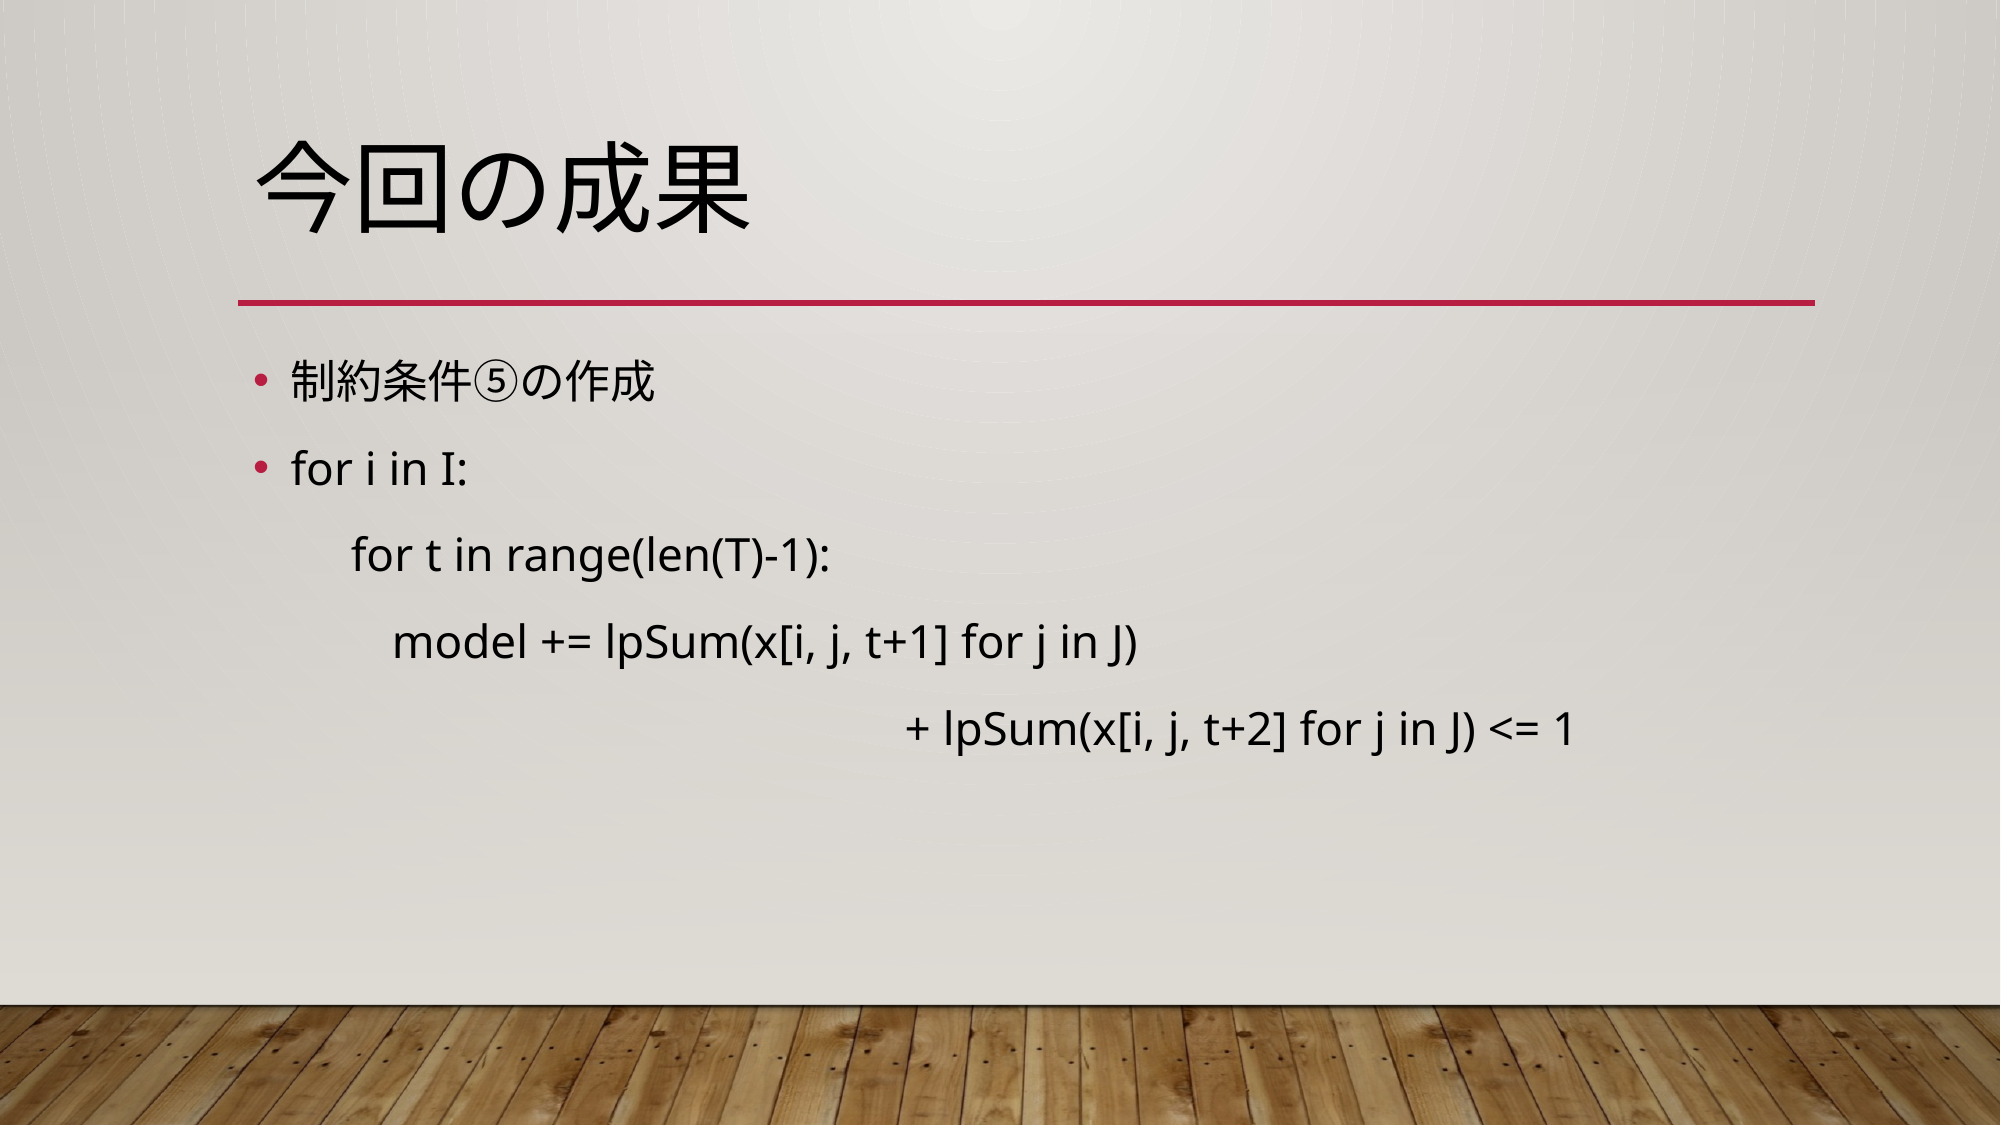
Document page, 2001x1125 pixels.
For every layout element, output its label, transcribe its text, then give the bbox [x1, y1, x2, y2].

title 今回の成果 [238, 131, 1814, 305]
picture [0, 1005, 2000, 1125]
list 制約条件⑤の作成 for i in I: for t in range(len(T)-1): model += lpSum(x[i, j, t+1] for j in J) + lpSum(x[i, j, t+2] for j in J) <= 1 [238, 334, 1864, 901]
